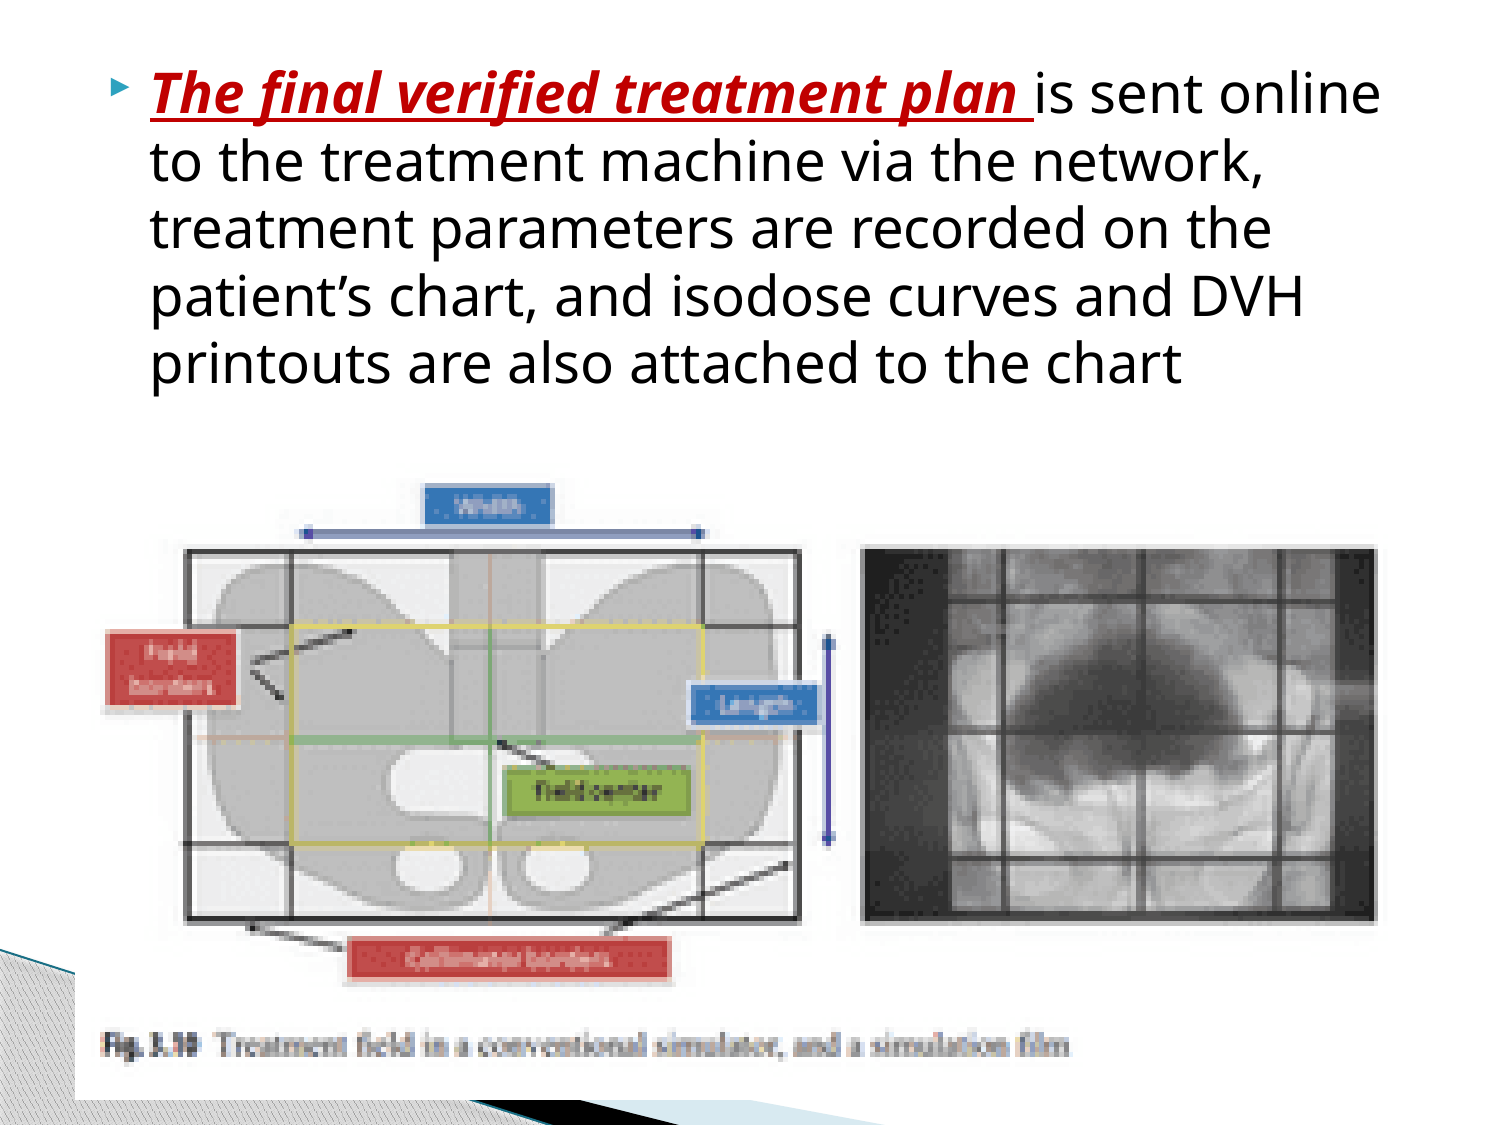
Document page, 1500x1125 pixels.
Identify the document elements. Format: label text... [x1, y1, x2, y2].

list The final verified treatment plan is sent online to the treatment machine via the network, treatment parameters are recorded on the patient’s chart, and isodose curves and DVH printouts are also attached to the chart [75, 50, 1425, 1038]
picture [74, 462, 1388, 1101]
